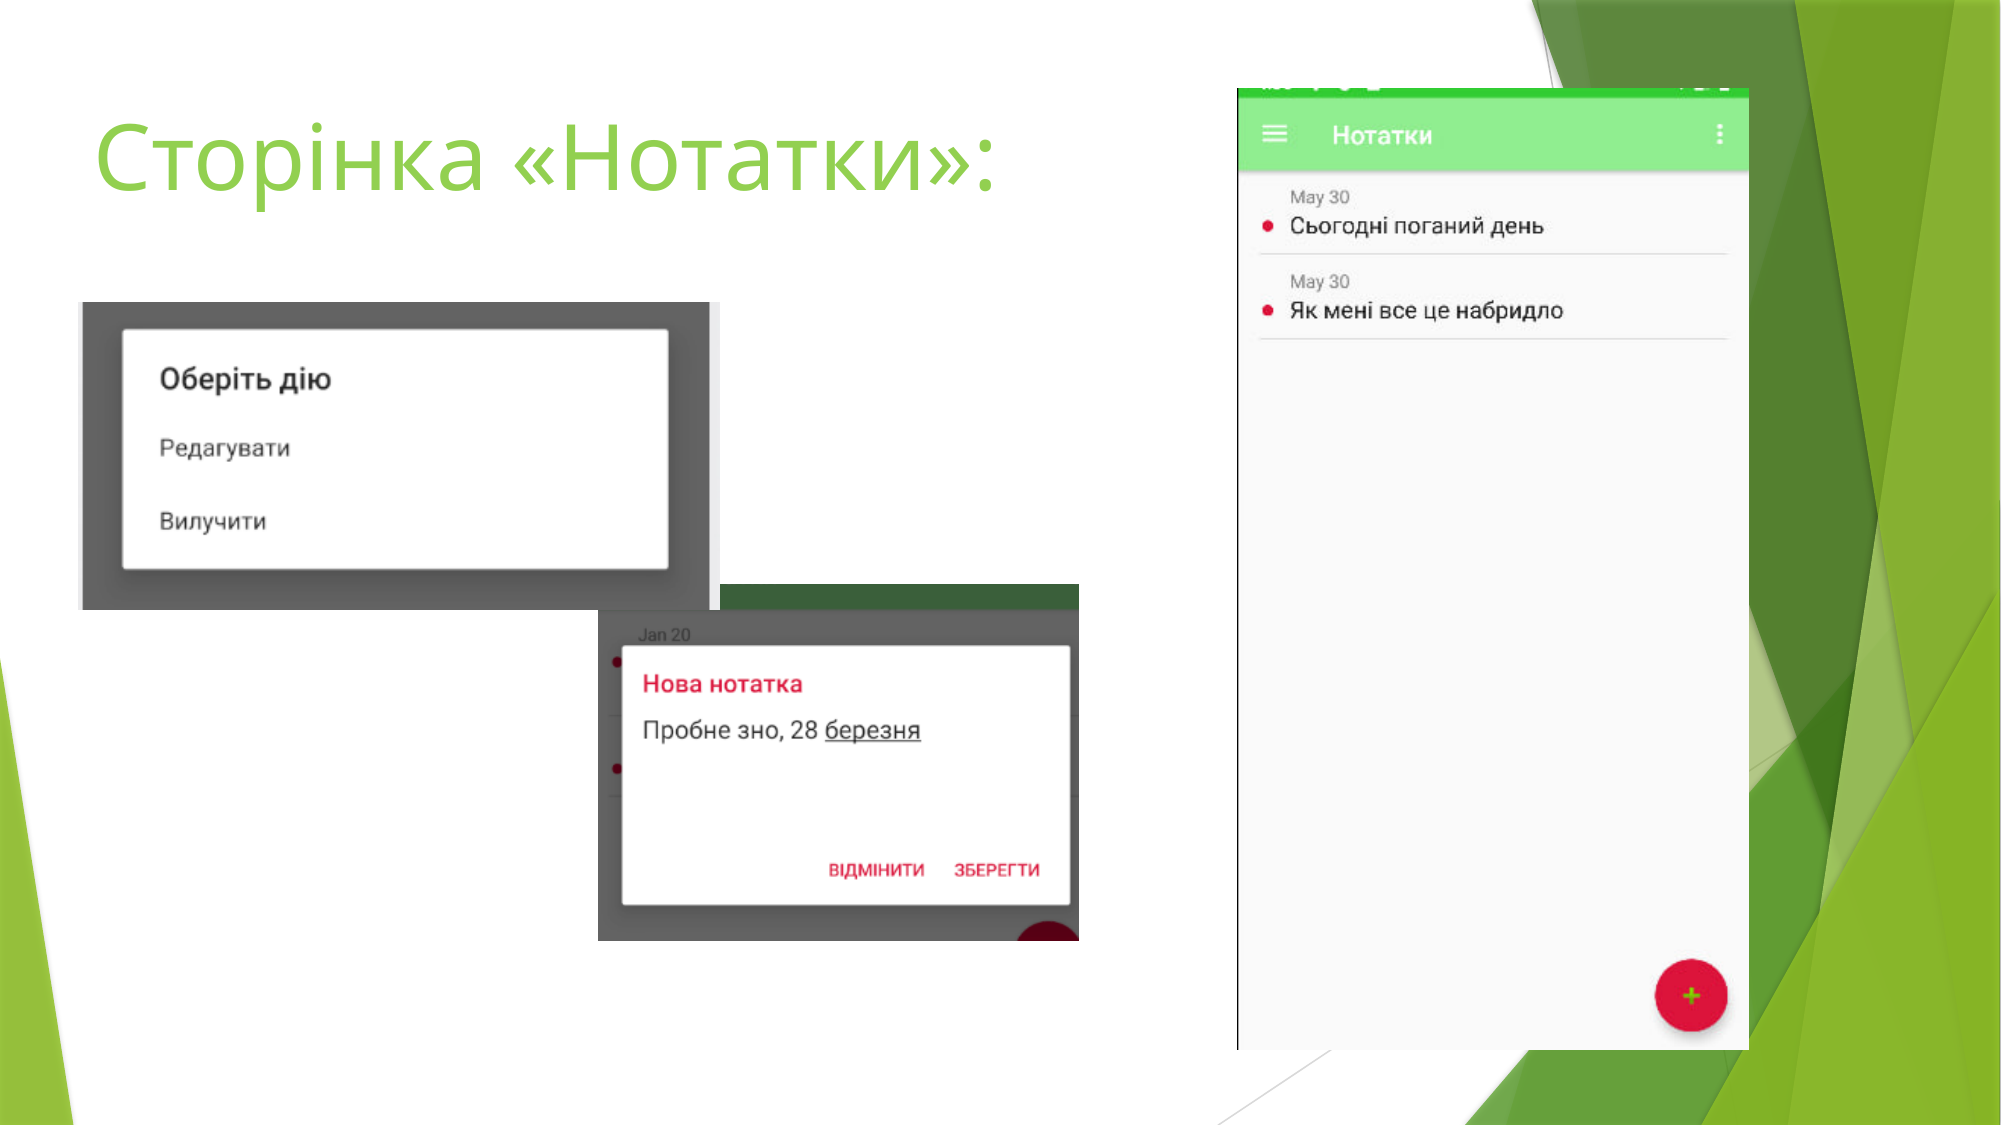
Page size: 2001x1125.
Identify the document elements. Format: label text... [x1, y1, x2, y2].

picture [78, 302, 1079, 941]
picture [1237, 88, 1749, 1051]
title Сторінка «Нотатки»: [78, 91, 1133, 308]
